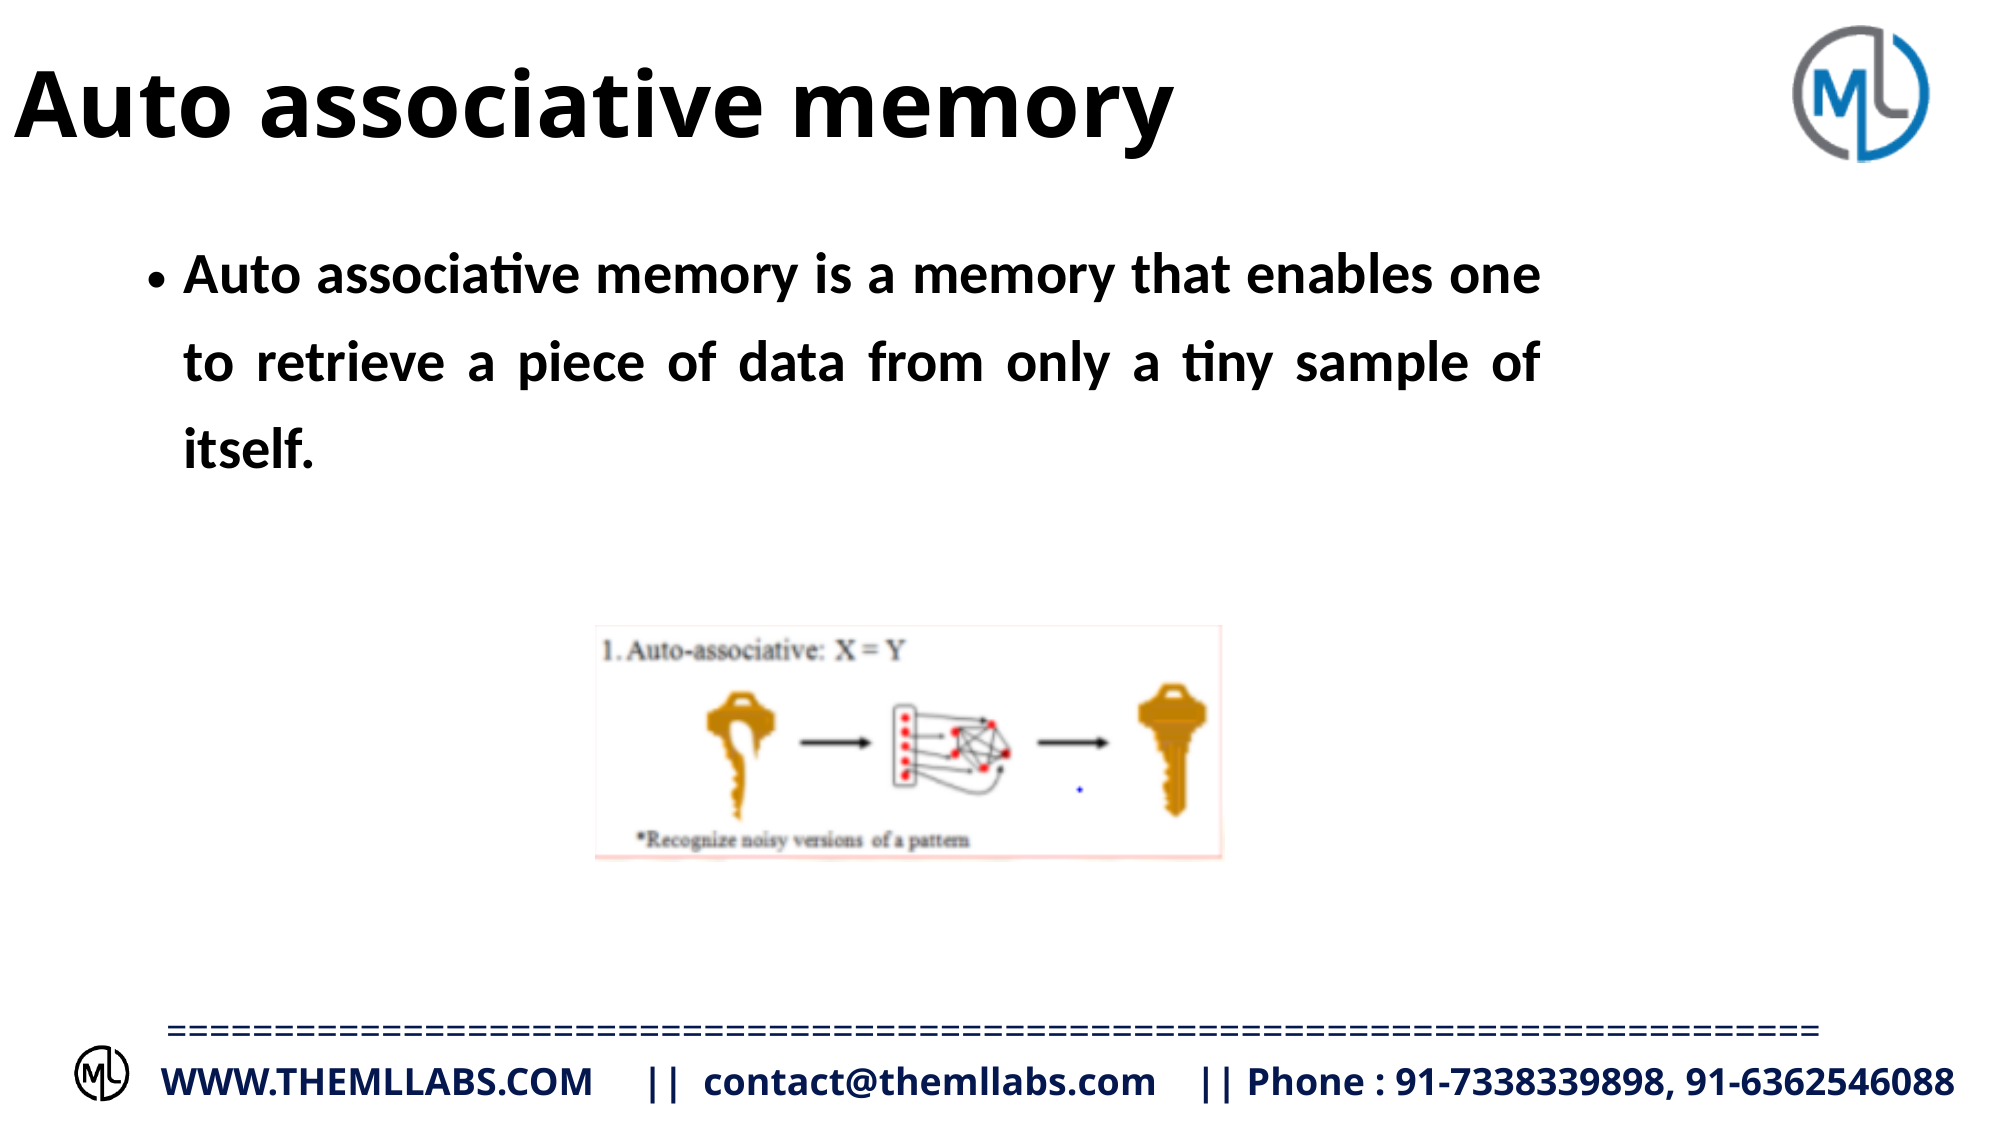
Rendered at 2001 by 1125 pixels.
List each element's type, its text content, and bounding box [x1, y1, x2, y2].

picture [71, 1042, 132, 1104]
text_box WWW.THEMLLABS.COM || contact@themllabs.com || Phone : 91-7338339898, 91-6362546088 [146, 1050, 1973, 1111]
text_box Auto associative memory is a memory that enables one to retrieve a piece of data from only a tiny sample of itself. [131, 213, 1557, 927]
picture [595, 625, 1225, 862]
text_box ============================================================================= [0, 999, 2000, 1060]
text_box Auto associative memory [0, 40, 1863, 214]
picture [1792, 25, 1933, 163]
